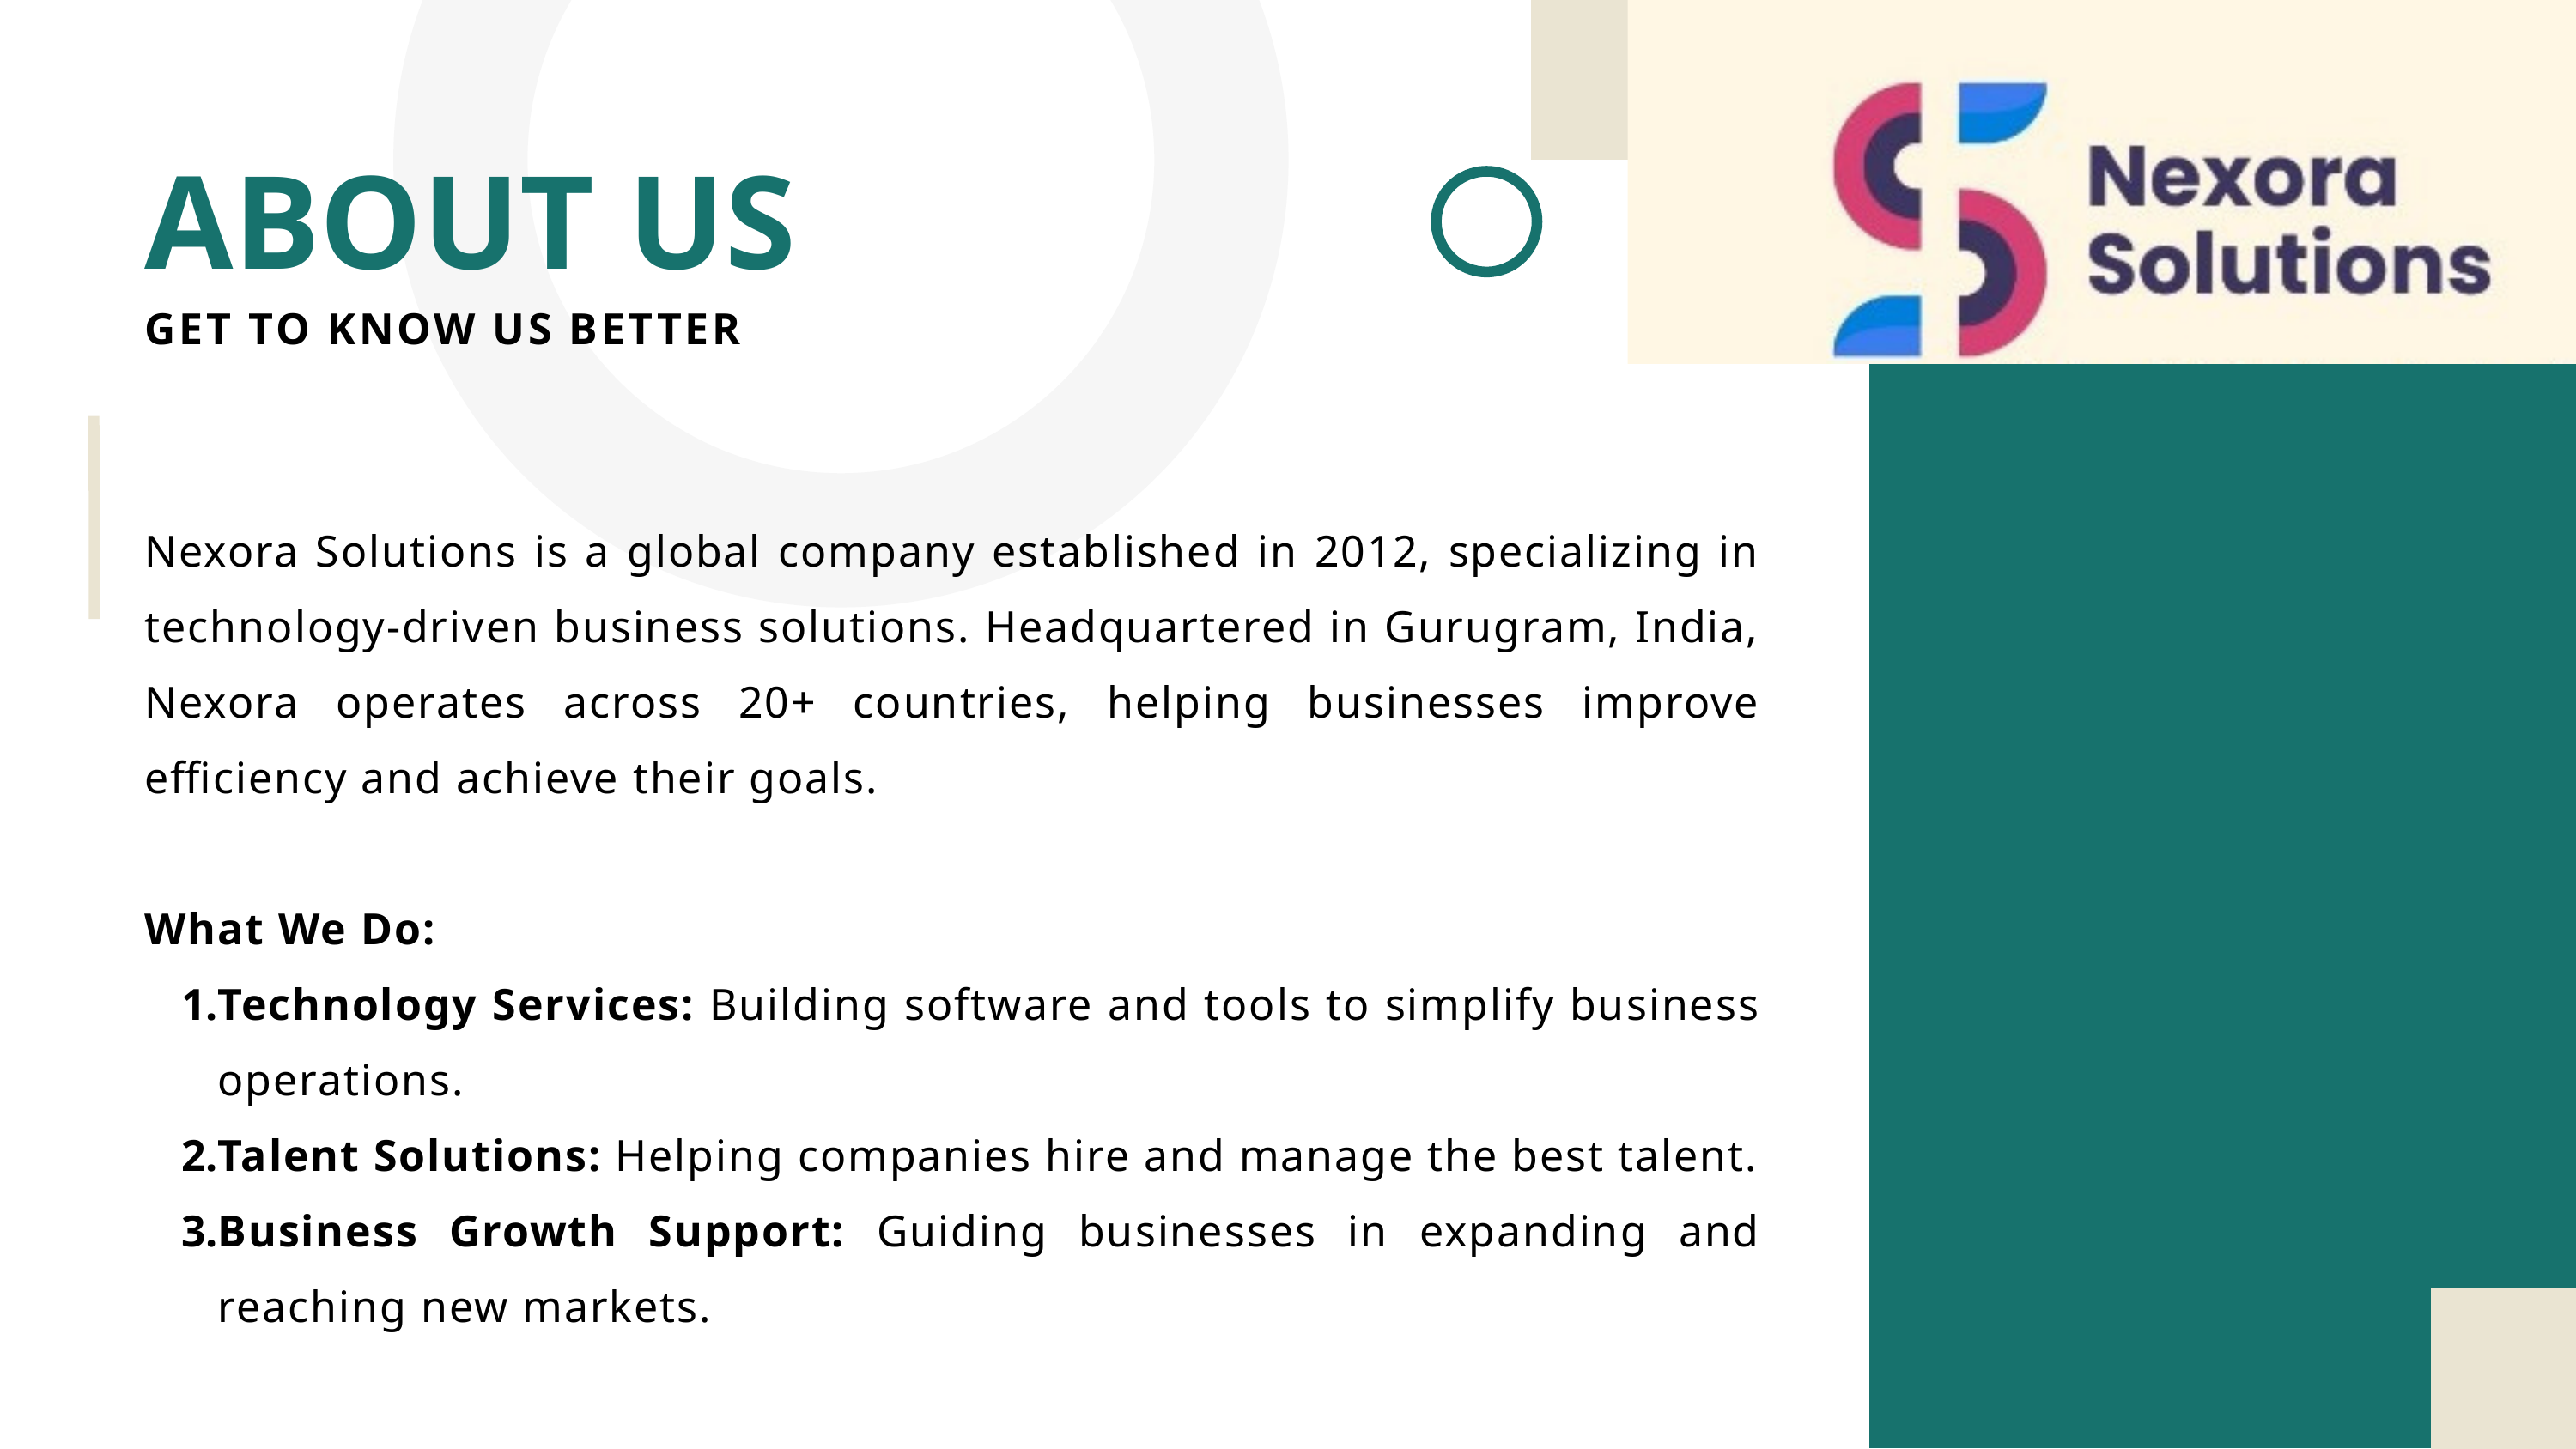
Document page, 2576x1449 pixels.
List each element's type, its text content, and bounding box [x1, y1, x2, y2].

text_box ABOUT US [144, 159, 455, 293]
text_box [1436, 171, 1538, 273]
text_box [1530, 0, 1676, 161]
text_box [1868, 0, 2576, 1449]
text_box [459, 0, 1222, 541]
text_box Nexora Solutions is a global company established in 2012, specializing in technology-driven business solutions. Headquartered in Gurugram, India, Nexora operates across 20+ countries, helping businesses improve efficiency and achieve their goals. What We Do: Technology Services: Building software and tools to simplify business operations. Talent Solutions: Helping companies hire and manage the best talent. Business Growth Support: Guiding businesses in expanding and reaching new markets. [144, 500, 1763, 1407]
text_box GET TO KNOW US BETTER [144, 293, 455, 354]
text_box [1627, 0, 1868, 364]
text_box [2430, 1288, 2576, 1449]
